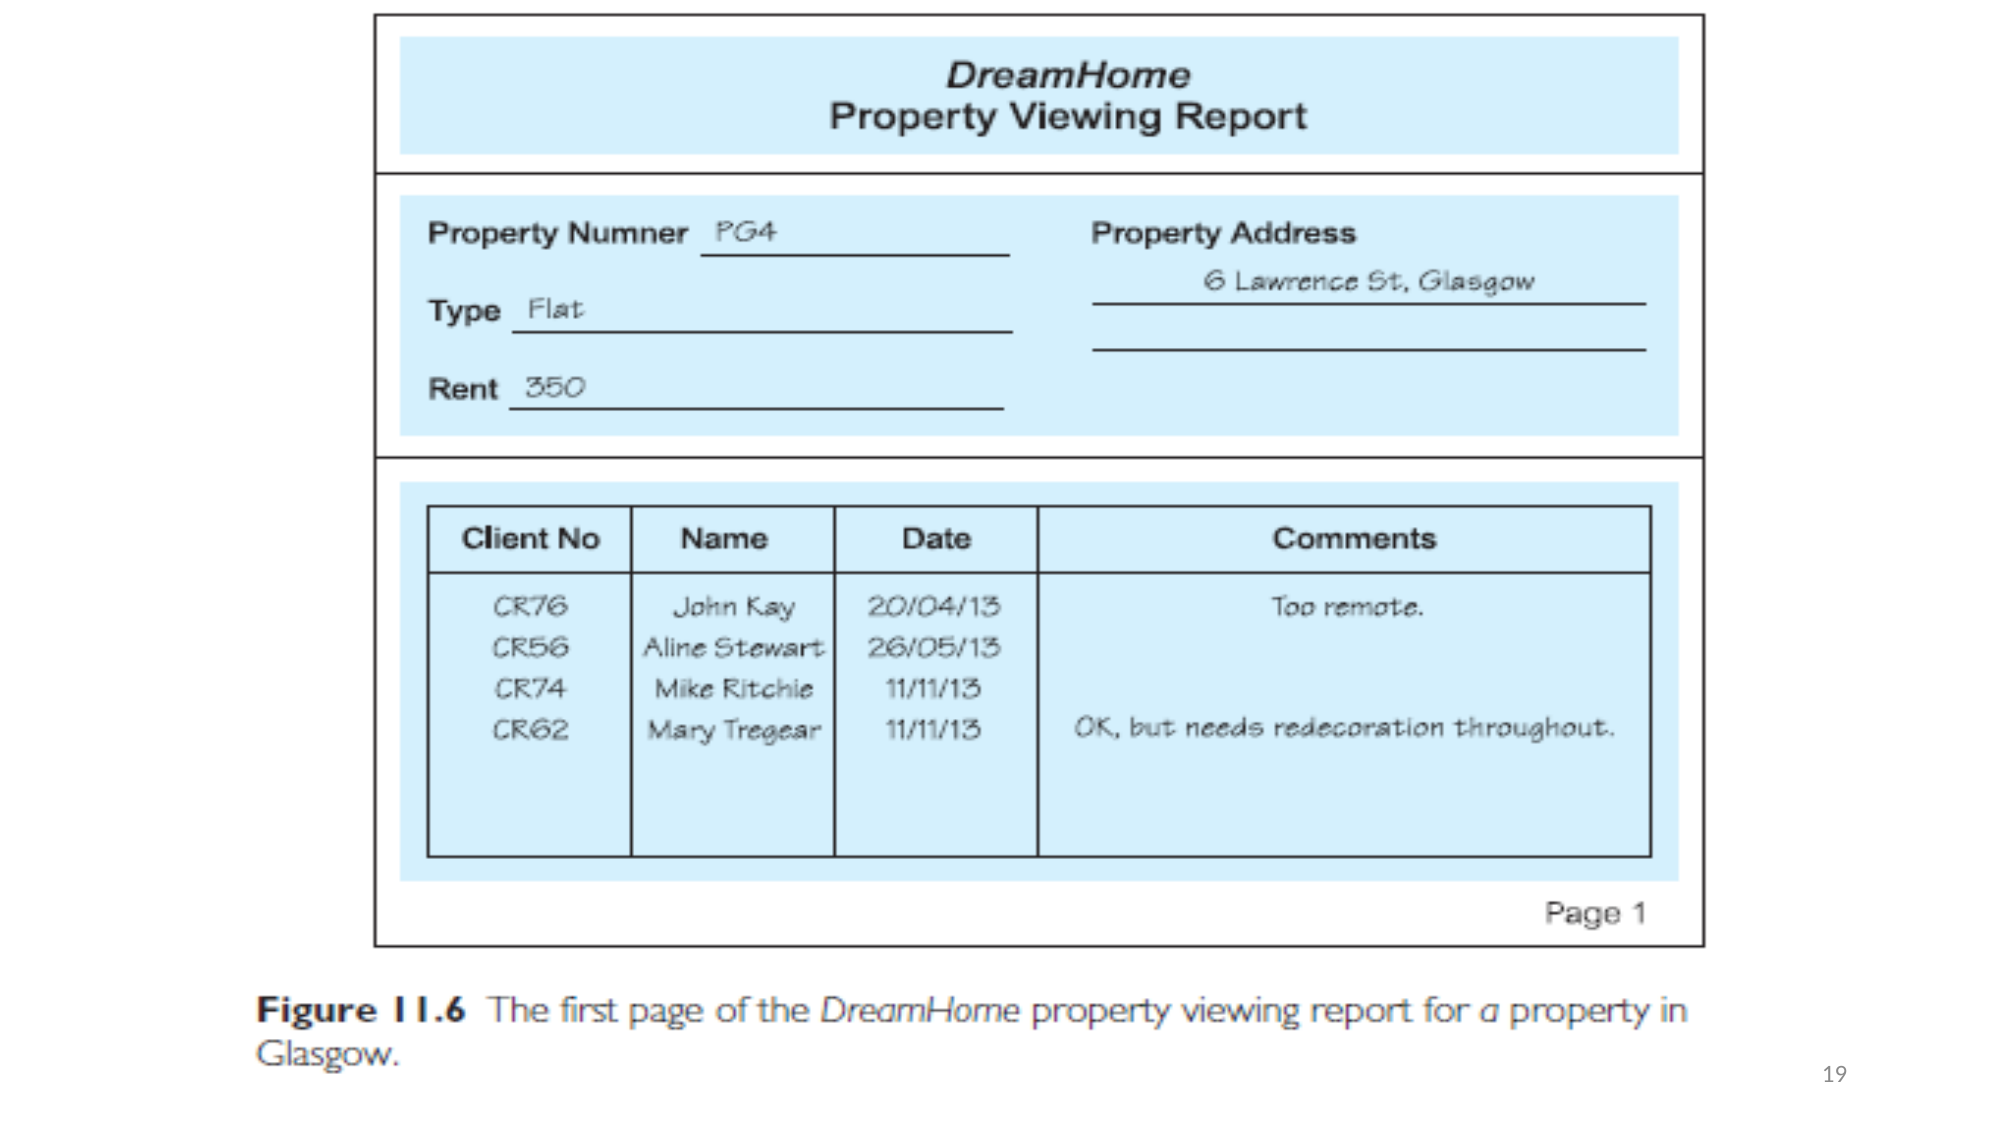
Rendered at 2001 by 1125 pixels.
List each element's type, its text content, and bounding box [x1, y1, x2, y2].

slide_number 19 [1412, 1042, 1863, 1103]
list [242, 0, 1721, 1079]
